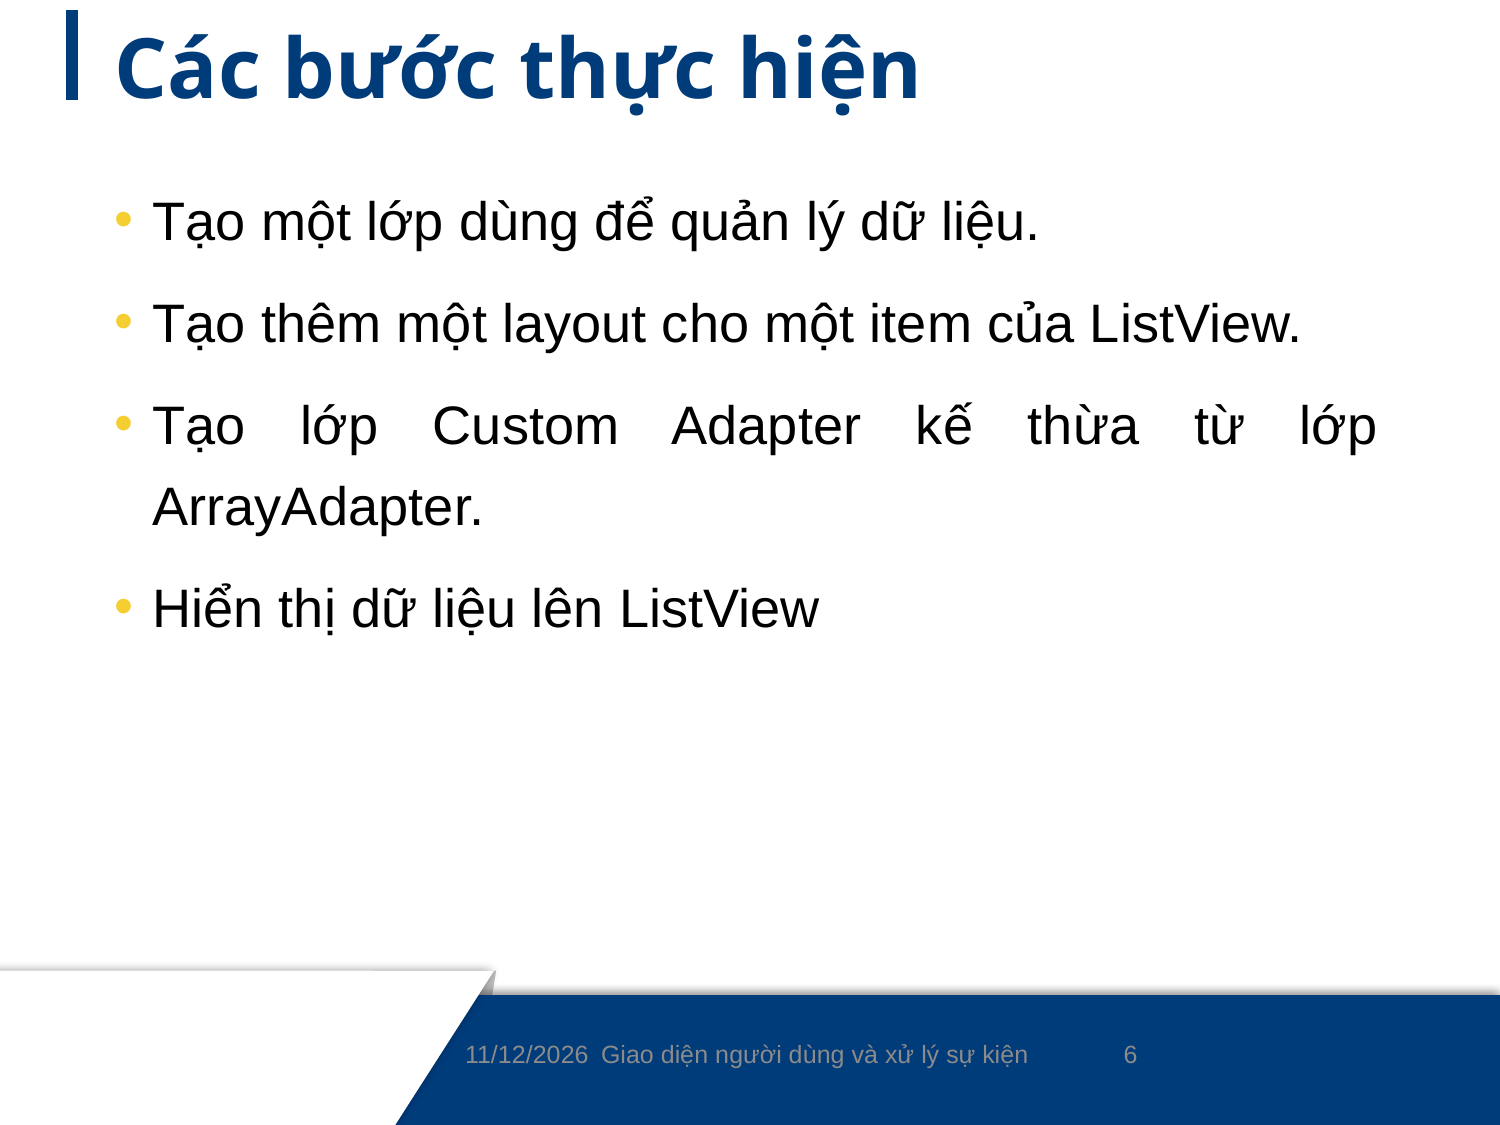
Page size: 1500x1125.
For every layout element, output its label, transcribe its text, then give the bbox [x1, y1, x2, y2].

footer Giao diện người dùng và xử lý sự kiện [561, 1023, 815, 1084]
title Các bước thực hiện [99, 5, 1394, 138]
list Tạo một lớp dùng để quản lý dữ liệu. Tạo thêm một layout cho một item của ListView. Tạo lớp Custom Adapter kế thừa từ lớp ArrayAdapter. Hiển thị dữ liệu lên ListView [99, 162, 1394, 882]
slide_number 6 [815, 1023, 1153, 1084]
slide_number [450, 1023, 561, 1084]
